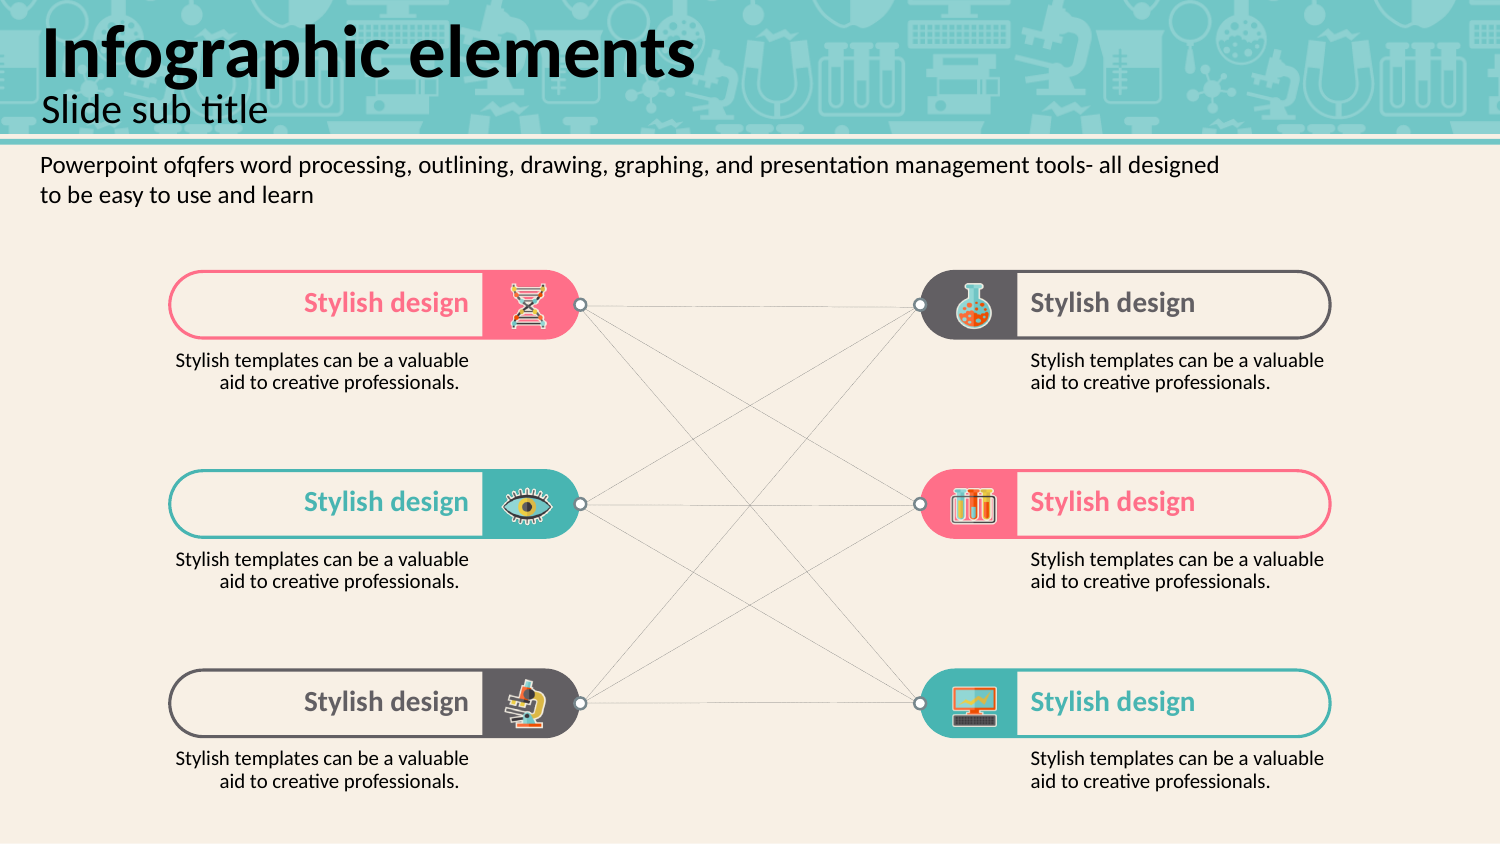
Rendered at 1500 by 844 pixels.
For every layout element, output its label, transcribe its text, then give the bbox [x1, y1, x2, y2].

list Slide sub title [41, 108, 1365, 146]
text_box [913, 271, 1346, 395]
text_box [913, 669, 1346, 794]
list Infographic elements [41, 19, 1365, 108]
text_box Powerpoint ofqfers word processing, outlining, drawing, graphing, and presentation management tools- all designed to be easy to use and learn [40, 148, 1247, 209]
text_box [147, 470, 587, 595]
picture [0, 0, 1500, 134]
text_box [147, 271, 587, 395]
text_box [913, 470, 1346, 595]
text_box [147, 669, 587, 794]
